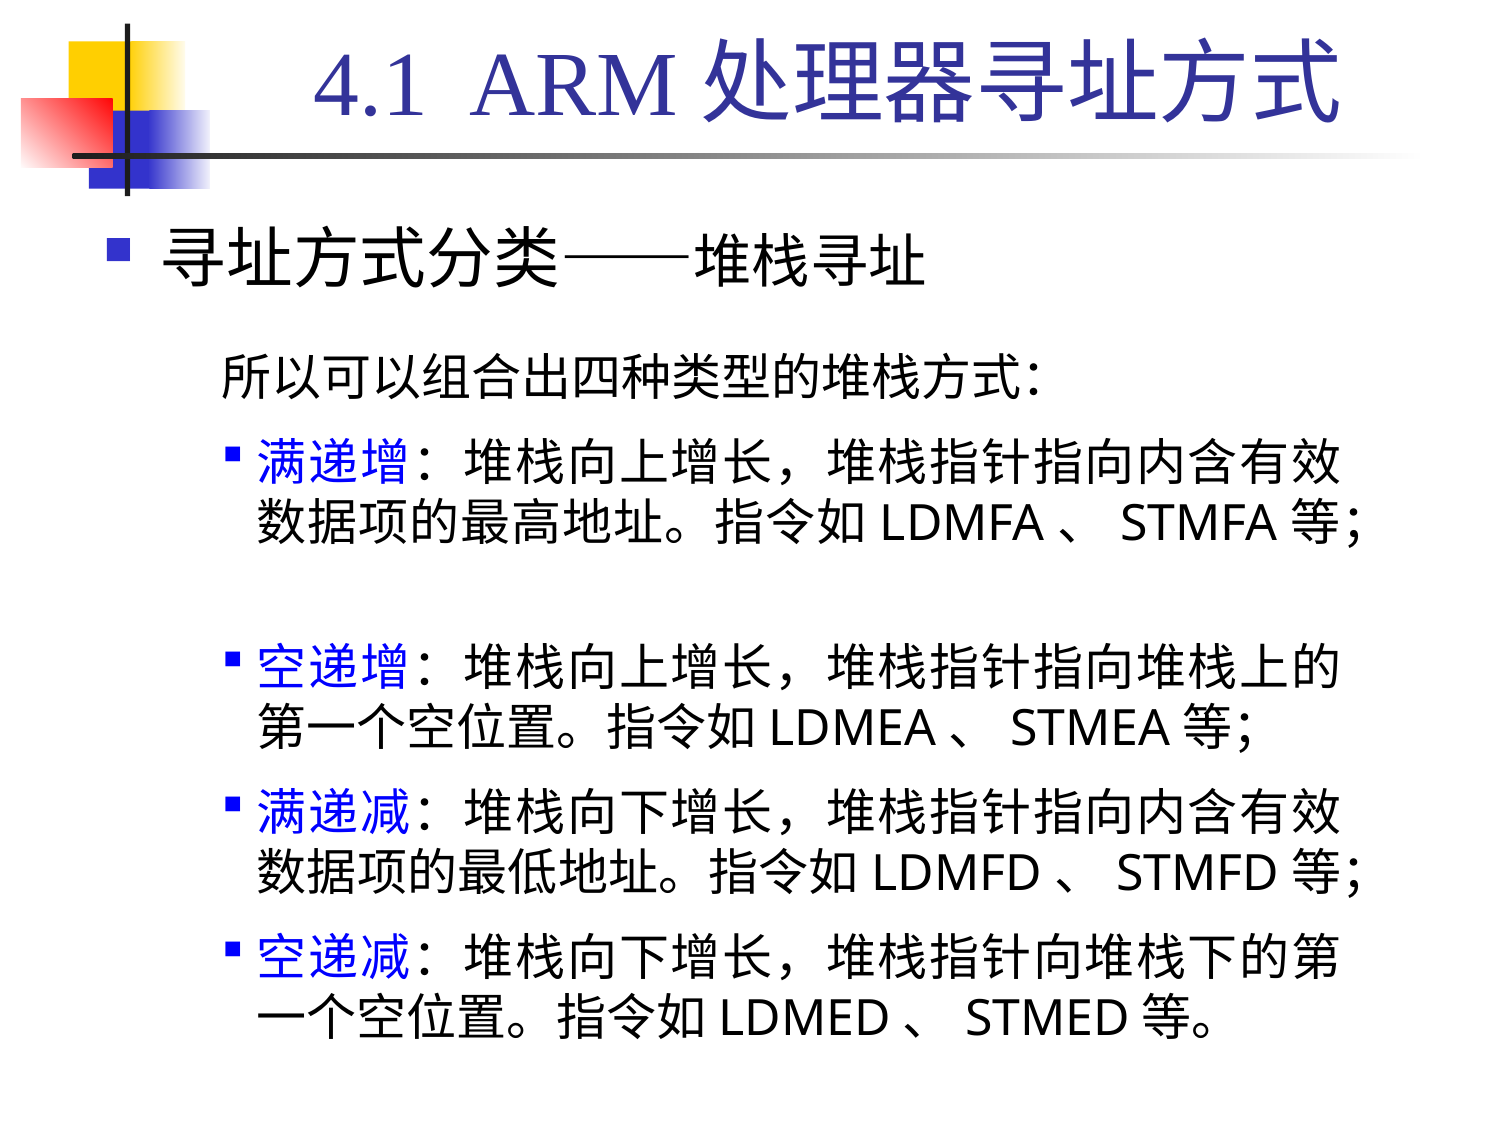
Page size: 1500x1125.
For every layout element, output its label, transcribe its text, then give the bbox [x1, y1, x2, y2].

title 4.1 ARM处理器寻址方式 [188, 16, 1468, 142]
text_box 所以可以组合出四种类型的堆栈方式： 满递增：堆栈向上增长，堆栈指针指向内含有效数据项的最高地址。指令如LDMFA、STMFA等； 空递增：堆栈向上增长，堆栈指针指向堆栈上的第一个空位置。指令如LDMEA、STMEA等； 满递减：堆栈向下增长，堆栈指针指向内含有效数据项的最低地址。指令如LDMFD、STMFD等； 空递减：堆栈向下增长，堆栈指针向堆栈下的第一个空位置。指令如LDMED、STMED等。 [206, 347, 1357, 1053]
list 寻址方式分类——堆栈寻址 [88, 208, 1469, 347]
